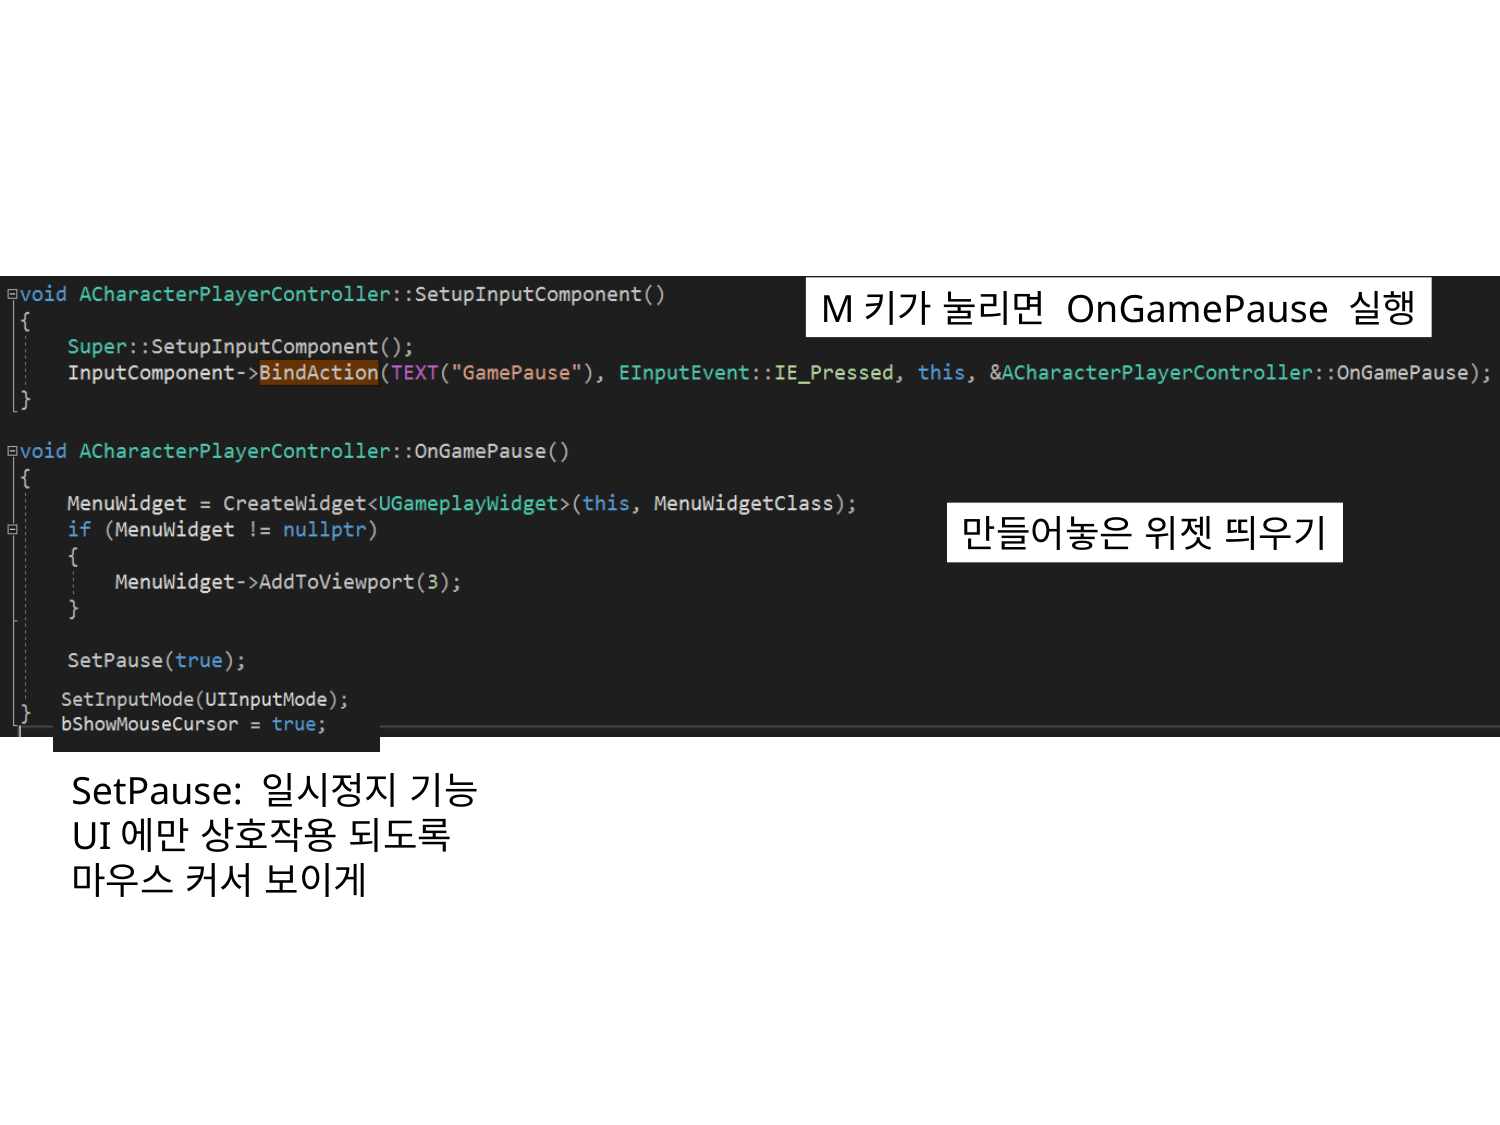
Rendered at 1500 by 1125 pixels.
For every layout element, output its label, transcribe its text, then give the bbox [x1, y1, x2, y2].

picture [0, 275, 1500, 752]
text_box SetPause: 일시정지 기능 UI에만 상호작용 되도록 마우스 커서 보이게 [56, 759, 495, 909]
